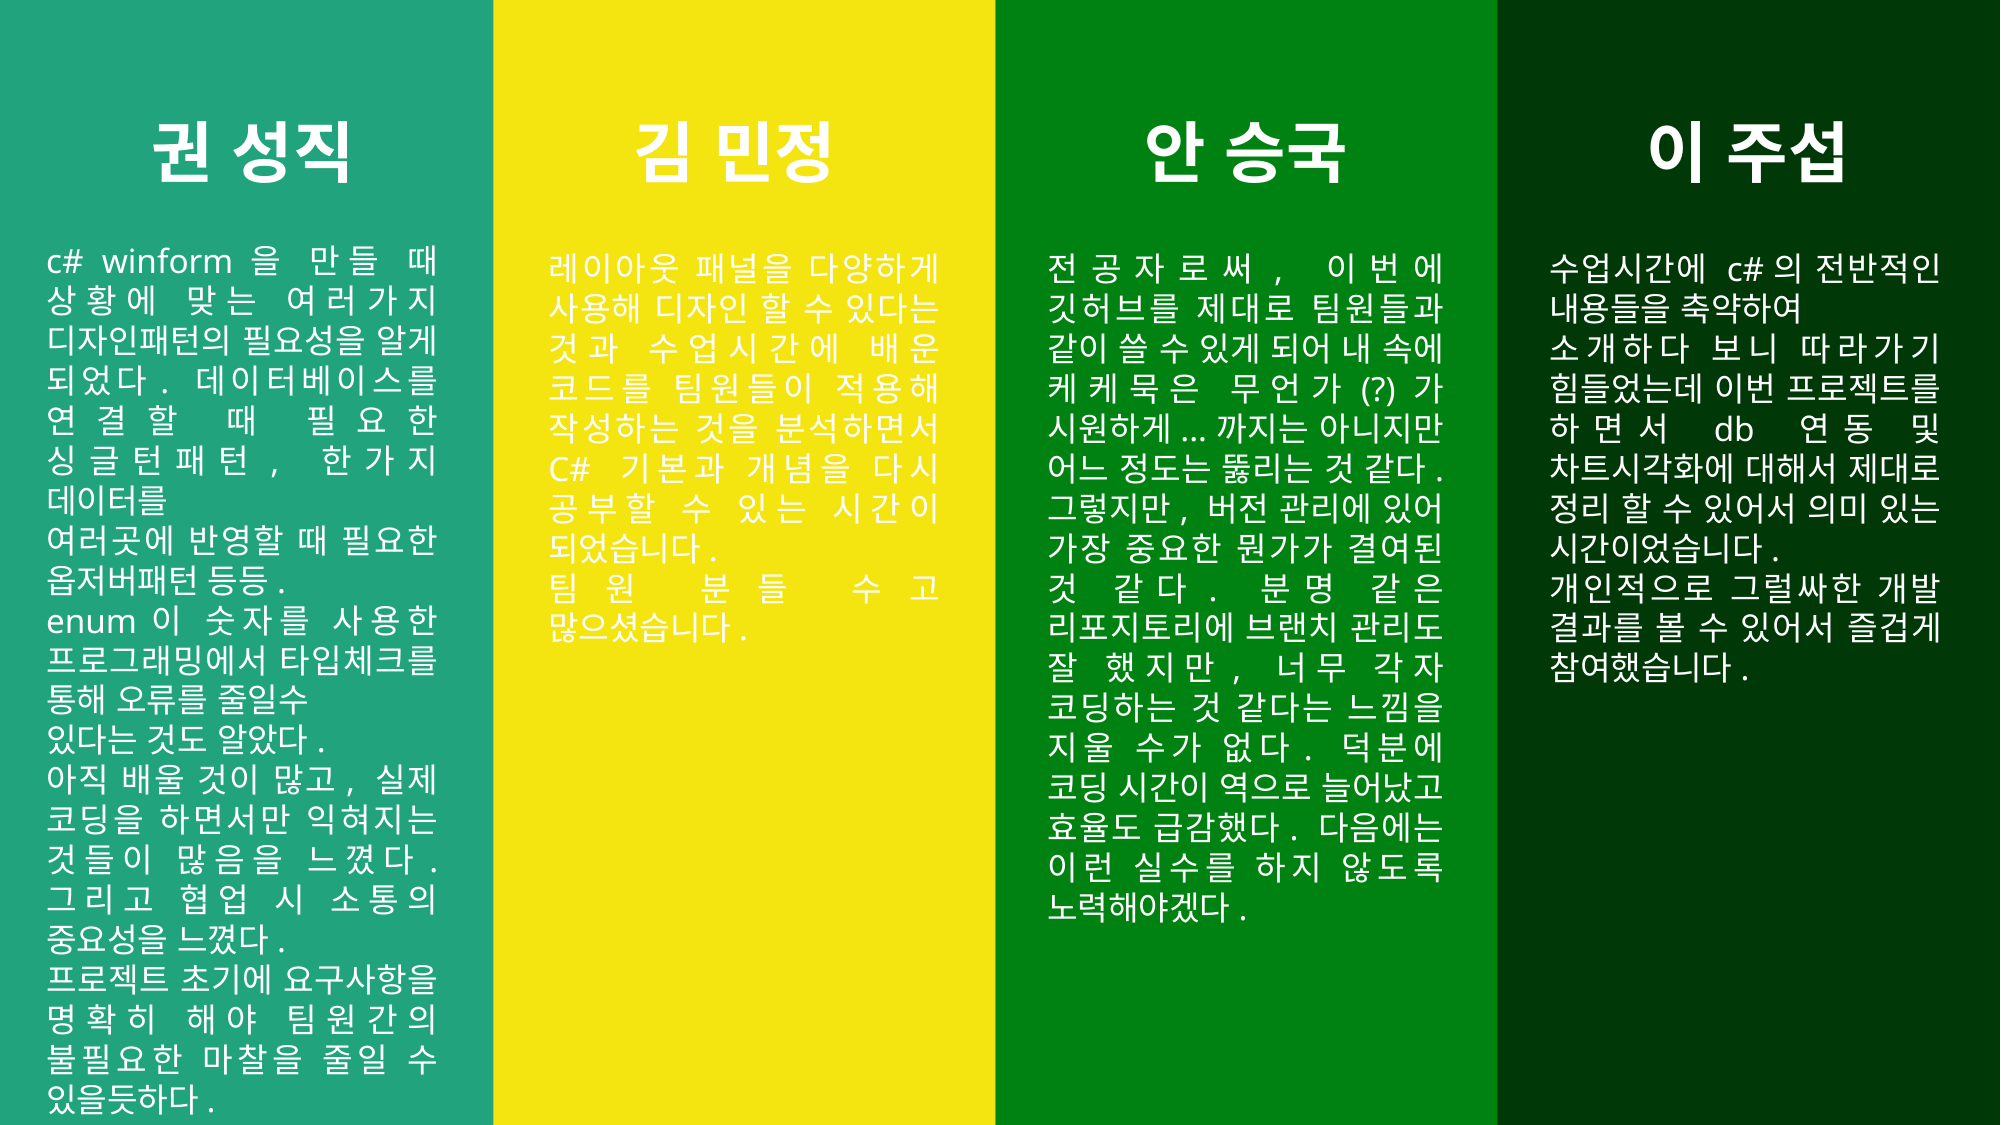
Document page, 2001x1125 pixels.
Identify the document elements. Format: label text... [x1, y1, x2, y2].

text_box 김 민정 [613, 102, 857, 198]
text_box 이 주섭 [1627, 102, 1870, 198]
text_box [0, 0, 492, 1125]
text_box [994, 0, 1498, 1125]
text_box 수업시간에 c#의 전반적인 내용들을 축약하여 소개하다 보니 따라가기 힘들었는데 이번 프로젝트를 하면서 db 연동 및 차트시각화에 대해서 제대로 정리 할 수 있어서 의미 있는 시간이었습니다. 개인적으로 그럴싸한 개발 결과를 볼 수 있어서 즐겁게 참여했습니다. [1534, 240, 1957, 695]
text_box 전공자로써, 이번에 깃허브를 제대로 팀원들과 같이 쓸 수 있게 되어 내 속에 케케묵은 무언가(?)가 시원하게...까지는 아니지만 어느 정도는 뚫리는 것 같다. 그렇지만, 버전 관리에 있어 가장 중요한 뭔가가 결여된 것 같다. 분명 같은 리포지토리에 브랜치 관리도 잘 했지만, 너무 각자 코딩하는 것 같다는 느낌을 지울 수가 없다. 덕분에 코딩 시간이 역으로 늘어났고 효율도 급감했다. 다음에는 이런 실수를 하지 않도록 노력해야겠다. [1032, 240, 1460, 935]
text_box c# winform을 만들 때 상황에 맞는 여러가지 디자인패턴의 필요성을 알게 되었다. 데이터베이스를 연결할 때 필요한 싱글턴패턴, 한가지 데이터를 여러곳에 반영할 때 필요한 옵저버패턴 등등. enum이 숫자를 사용한 프로그래밍에서 타입체크를 통해 오류를 줄일수 있다는 것도 알았다. 아직 배울 것이 많고, 실제 코딩을 하면서만 익혀지는 것들이 많음을 느꼈다. 그리고 협업 시 소통의 중요성을 느꼈다. 프로젝트 초기에 요구사항을 명확히 해야 팀원간의 불필요한 마찰을 줄일 수 있을듯하다. [31, 233, 454, 1125]
text_box 권 성직 [132, 102, 375, 198]
text_box 안 승국 [1125, 102, 1368, 198]
text_box [492, 0, 994, 1125]
text_box [1498, 0, 2000, 1125]
text_box 레이아웃 패널을 다양하게 사용해 디자인 할 수 있다는 것과 수업시간에 배운 코드를 팀원들이 적용해 작성하는 것을 분석하면서 C# 기본과 개념을 다시 공부할 수 있는 시간이 되었습니다. 팀원 분들 수고 많으셨습니다. [533, 240, 956, 655]
